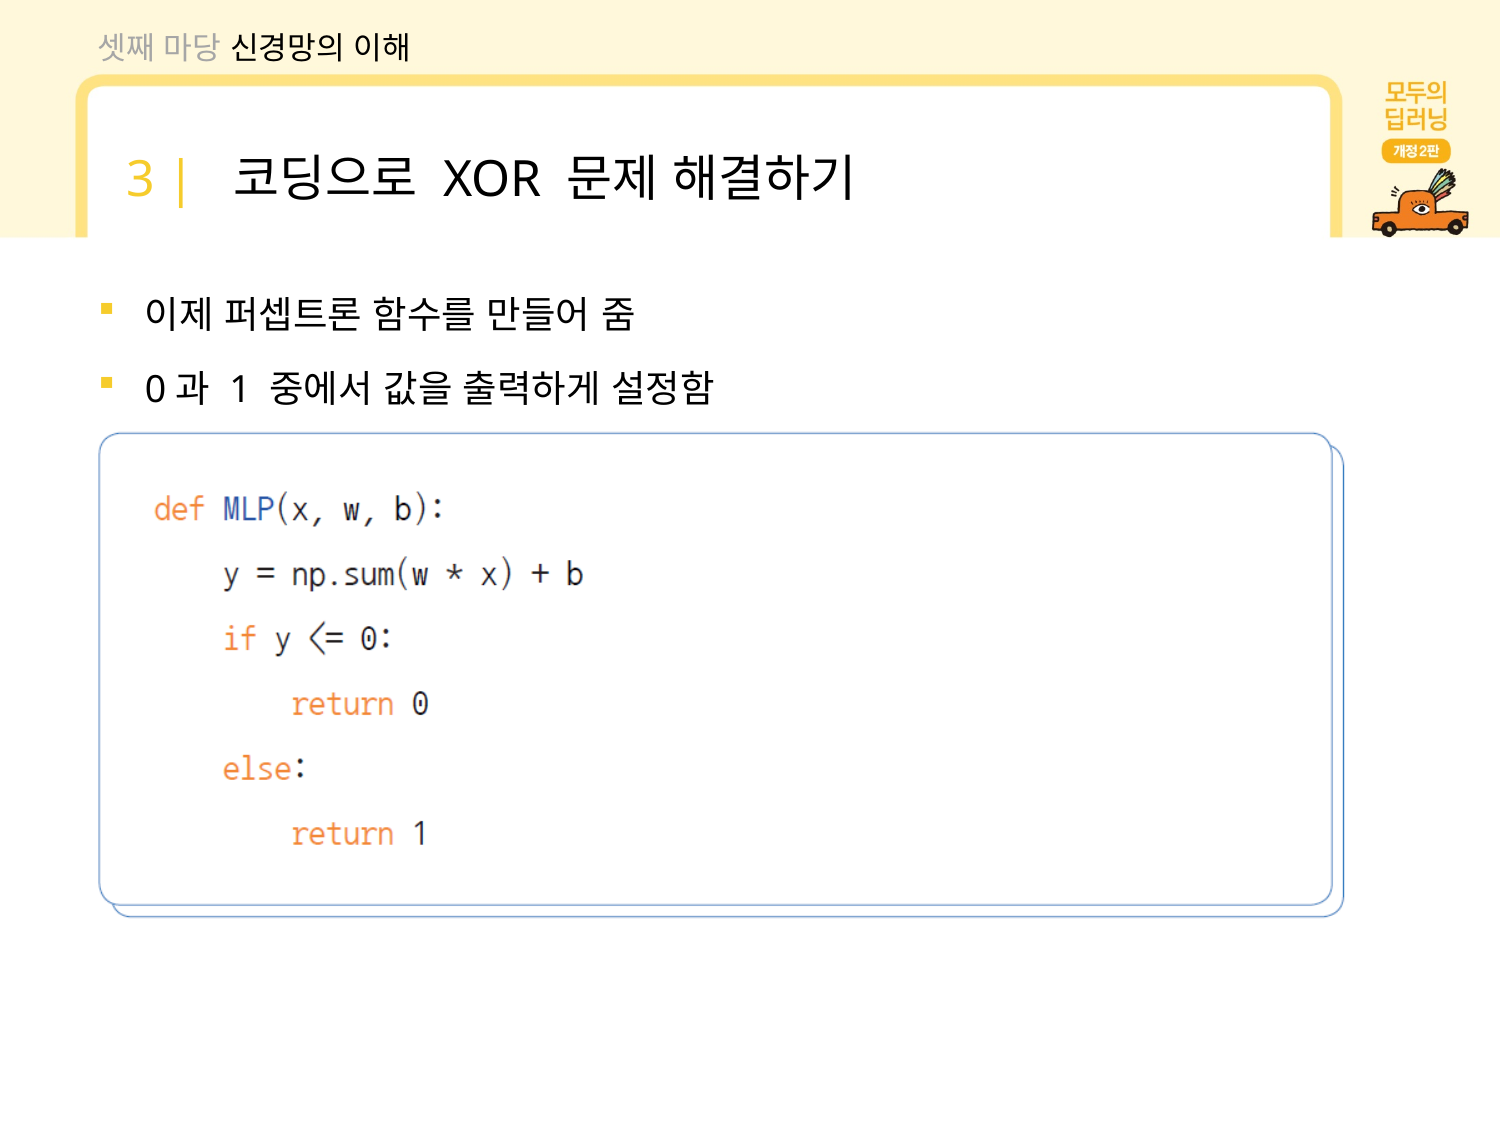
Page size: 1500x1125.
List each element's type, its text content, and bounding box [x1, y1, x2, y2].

text_box 이제 퍼셉트론 함수를 만들어 줌 0과 1 중에서 값을 출력하게 설정함 [83, 254, 1340, 418]
text_box 셋째 마당 신경망의 이해 [82, 0, 1133, 74]
text_box 3 | 코딩으로 XOR 문제 해결하기 [111, 99, 1309, 214]
picture [0, 0, 1500, 1125]
